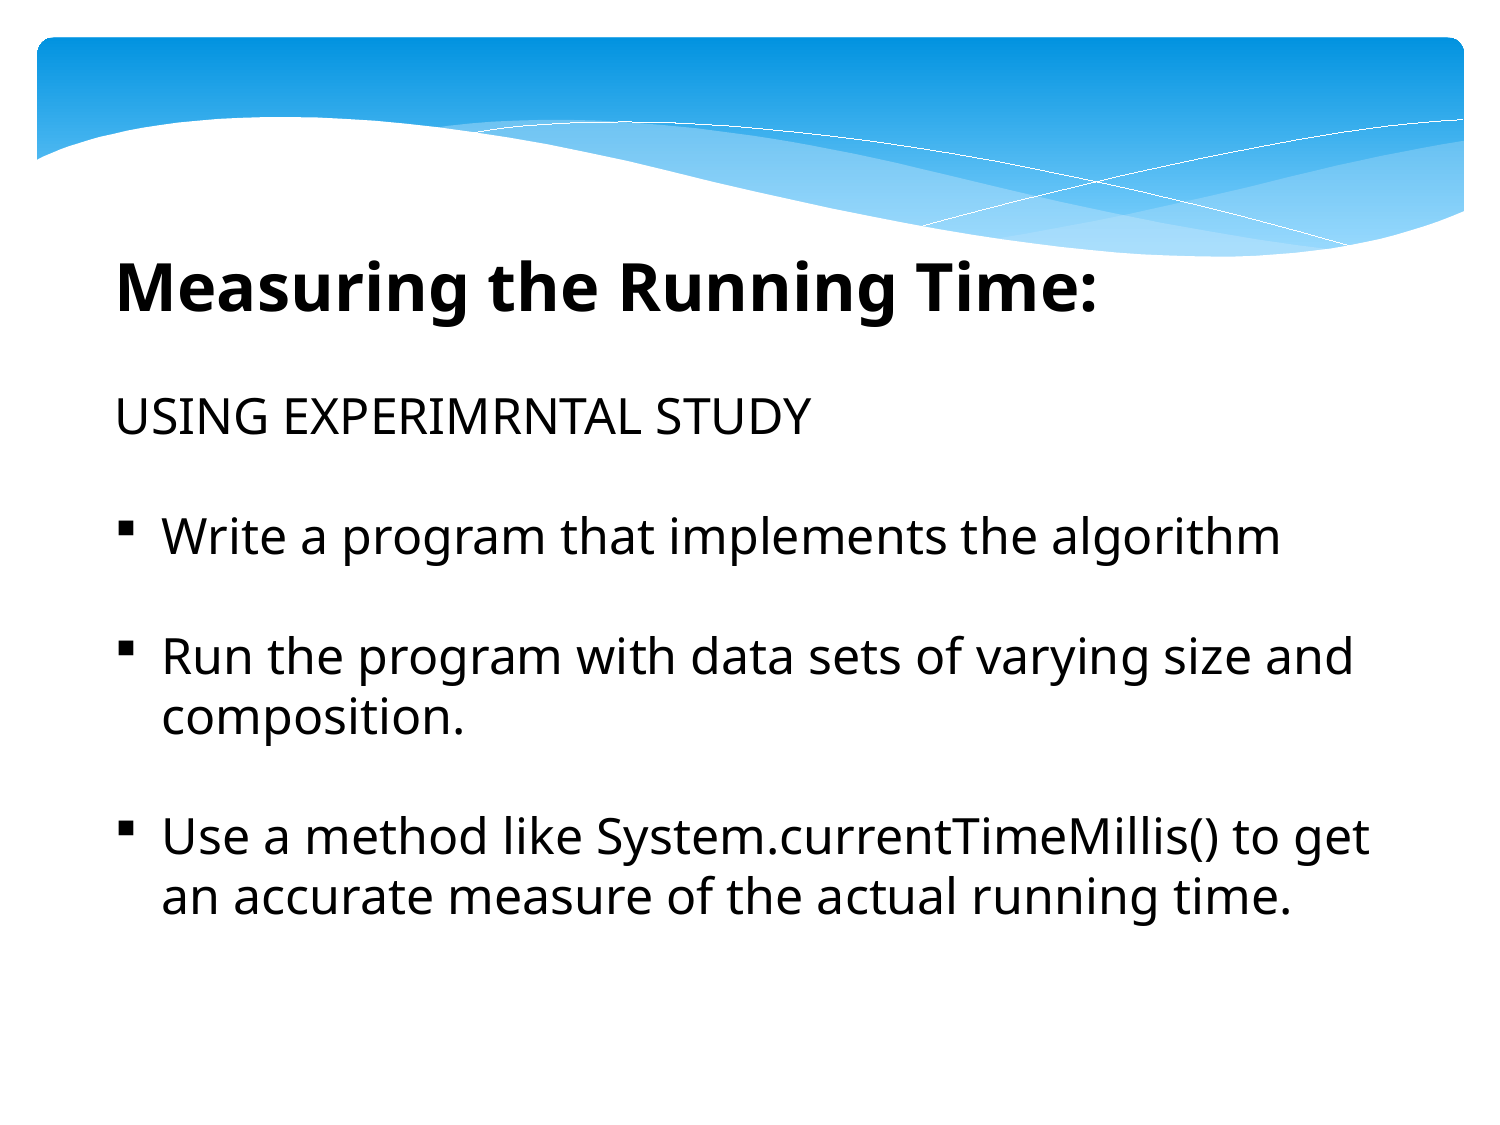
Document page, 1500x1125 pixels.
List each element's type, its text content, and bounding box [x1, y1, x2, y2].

text_box Measuring the Running Time: USING EXPERIMRNTAL STUDY Write a program that implements the algorithm Run the program with data sets of varying size and composition. Use a method like System.currentTimeMillis() to get an accurate measure of the actual running time. [99, 237, 1438, 933]
